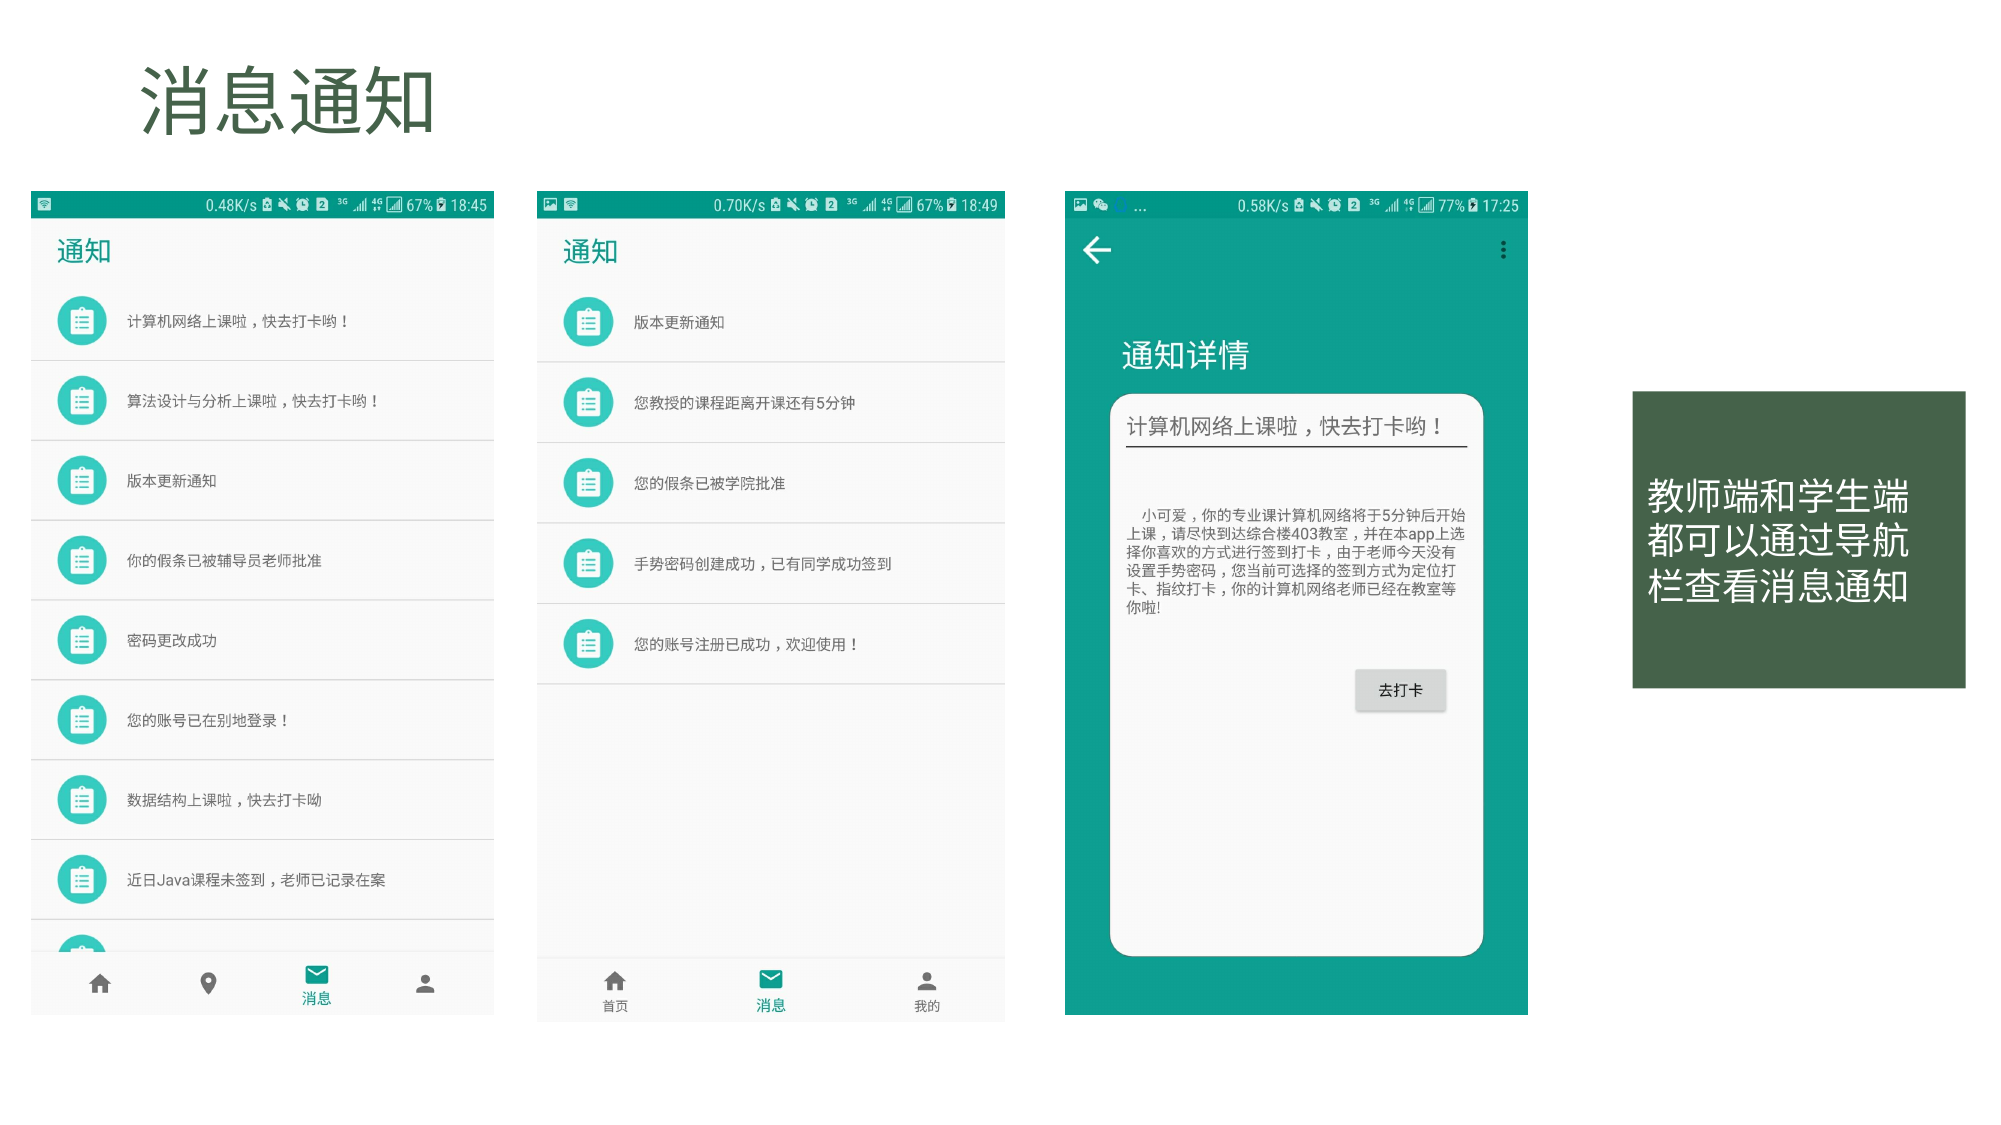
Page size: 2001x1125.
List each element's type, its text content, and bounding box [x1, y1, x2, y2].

text_box 教师端和学生端 都可以通过导航 栏查看消息通知 [1632, 391, 1966, 689]
picture [30, 191, 495, 1015]
text_box 消息通知 [123, 46, 454, 152]
picture [537, 191, 1005, 1022]
picture [1064, 191, 1529, 1015]
